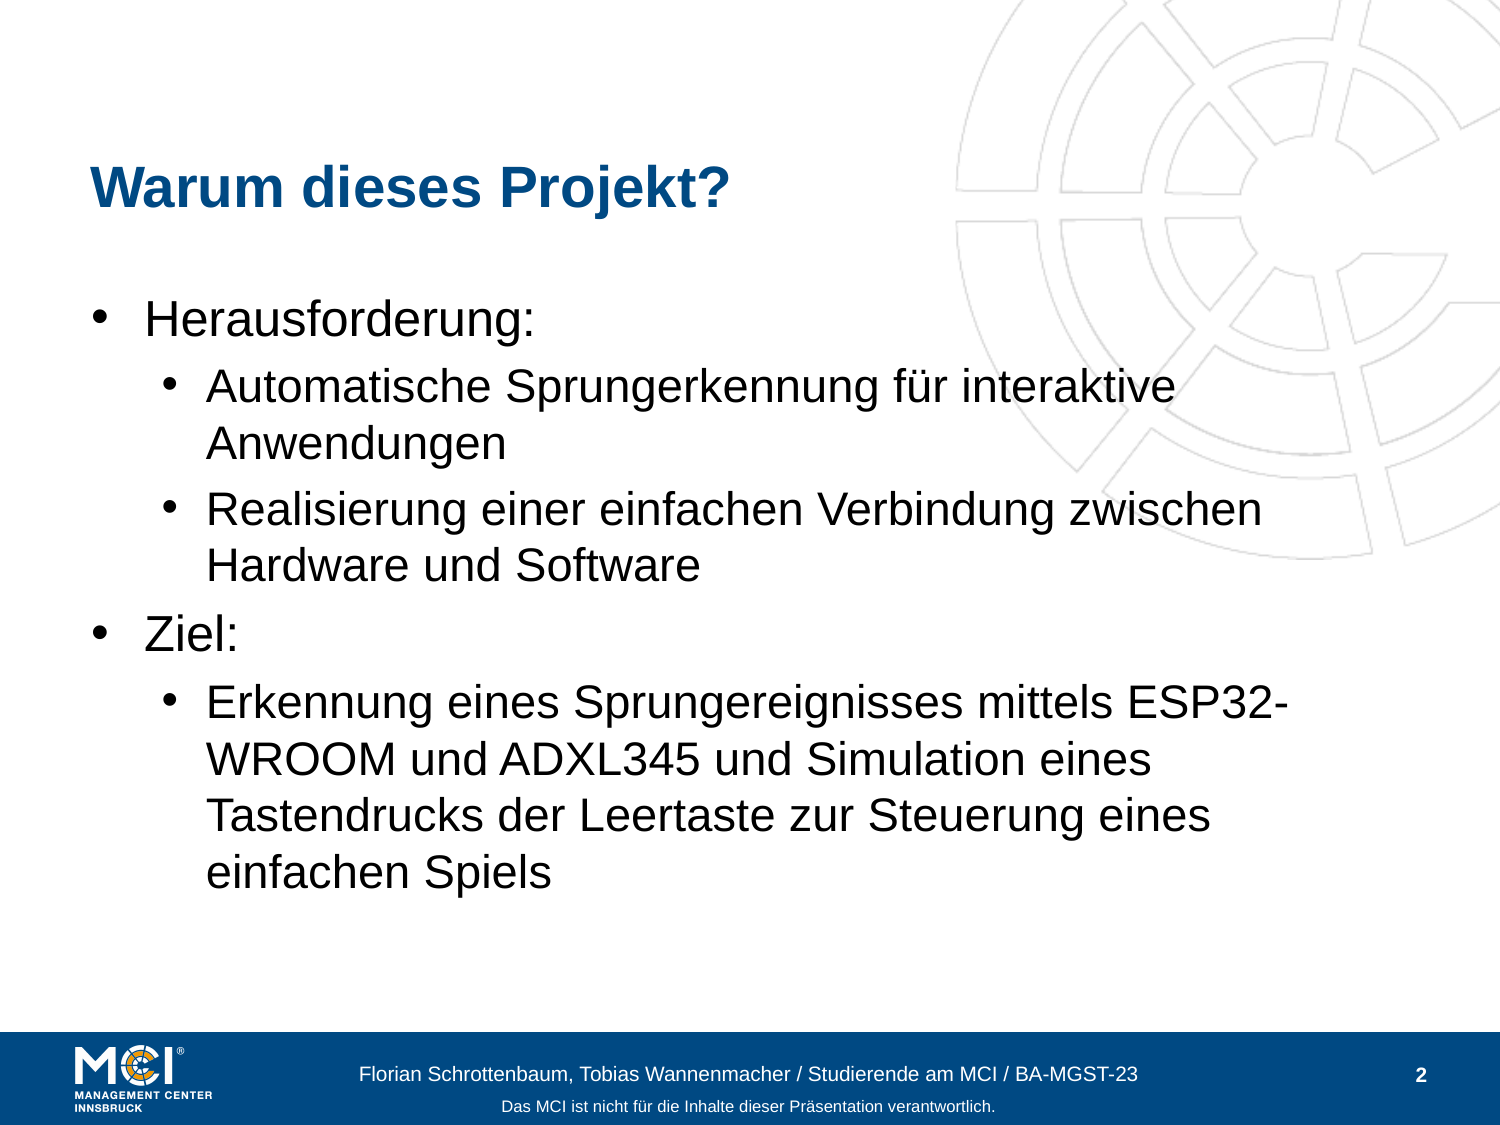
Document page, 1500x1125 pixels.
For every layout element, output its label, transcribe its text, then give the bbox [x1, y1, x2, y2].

title Warum dieses Projekt? [75, 137, 1430, 231]
picture [75, 1045, 212, 1112]
list Herausforderung: Automatische Sprungerkennung für interaktive Anwendungen Realisierung einer einfachen Verbindung zwischen Hardware und Software Ziel: Erkennung eines Sprungereignisses mittels ESP32-WROOM und ADXL345 und Simulation eines Tastendrucks der Leertaste zur Steuerung eines einfachen Spiels [76, 277, 1427, 911]
